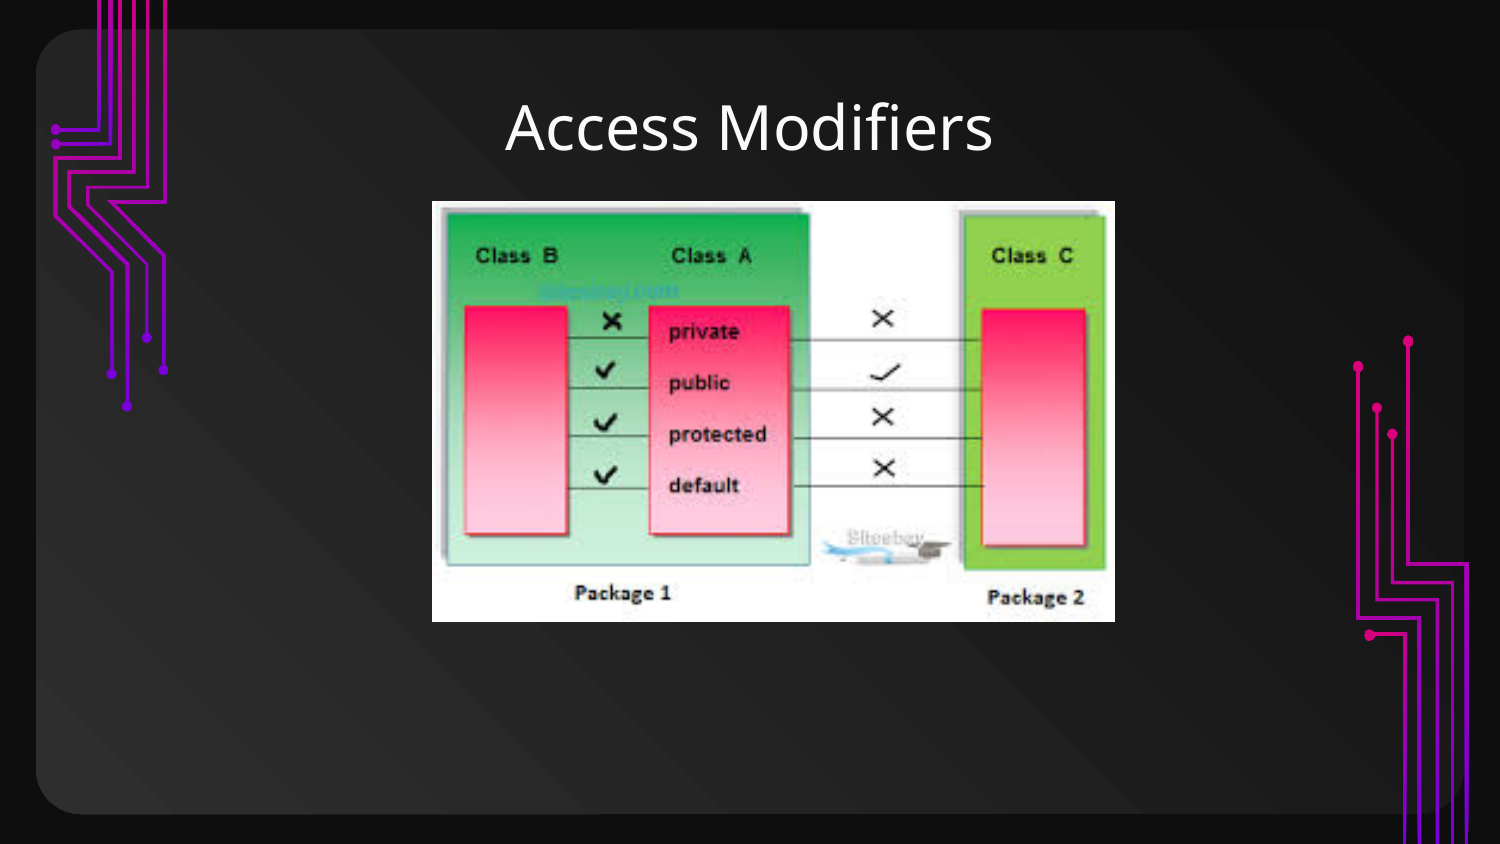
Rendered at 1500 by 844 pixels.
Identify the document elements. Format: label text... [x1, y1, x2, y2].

title Access Modifiers [174, 72, 1382, 167]
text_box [50, 0, 169, 412]
picture [432, 201, 1115, 622]
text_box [1353, 335, 1469, 844]
